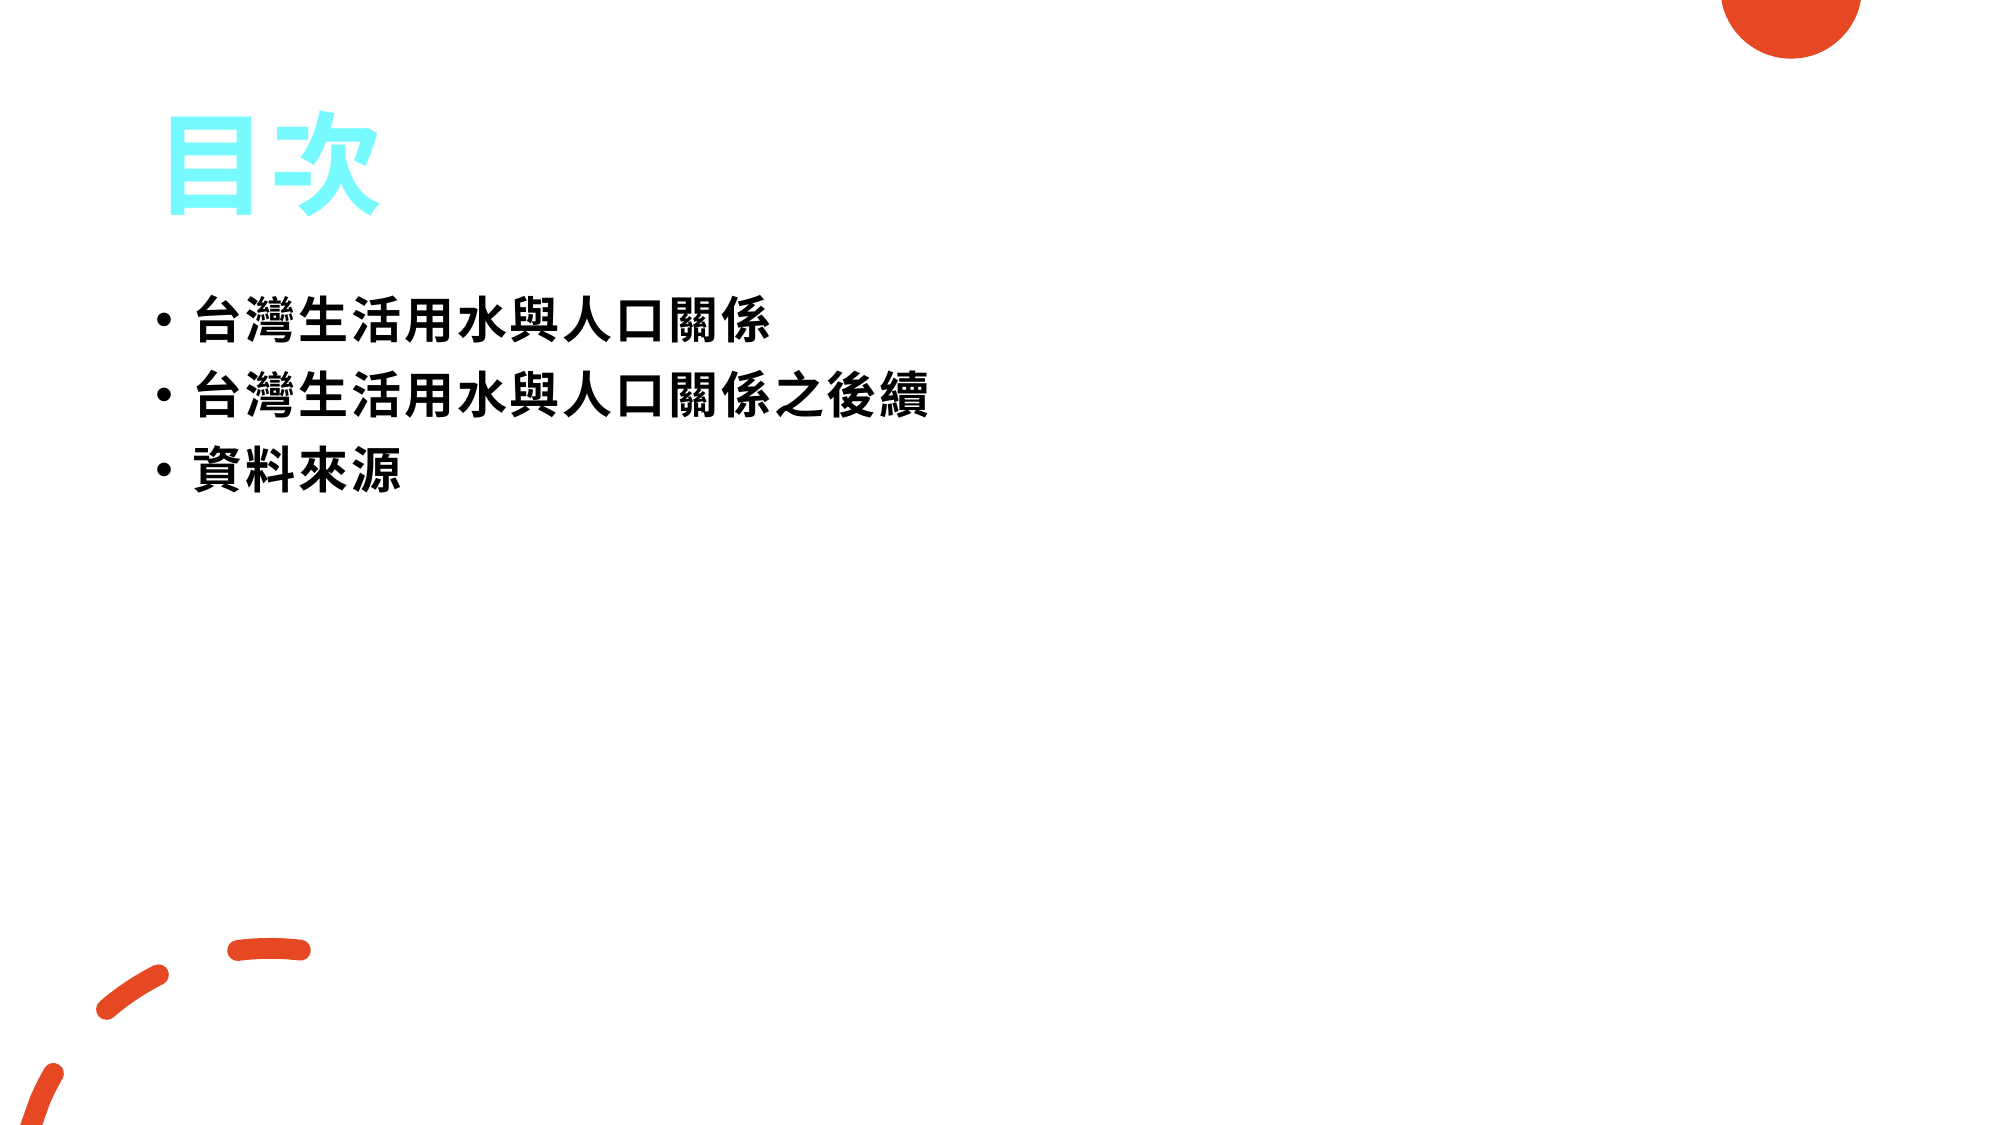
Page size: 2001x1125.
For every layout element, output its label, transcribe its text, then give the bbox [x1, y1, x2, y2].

list 台灣生活用水與人口關係 台灣生活用水與人口關係之後續 資料來源 [137, 277, 1863, 911]
title 目次 [137, 59, 1883, 278]
